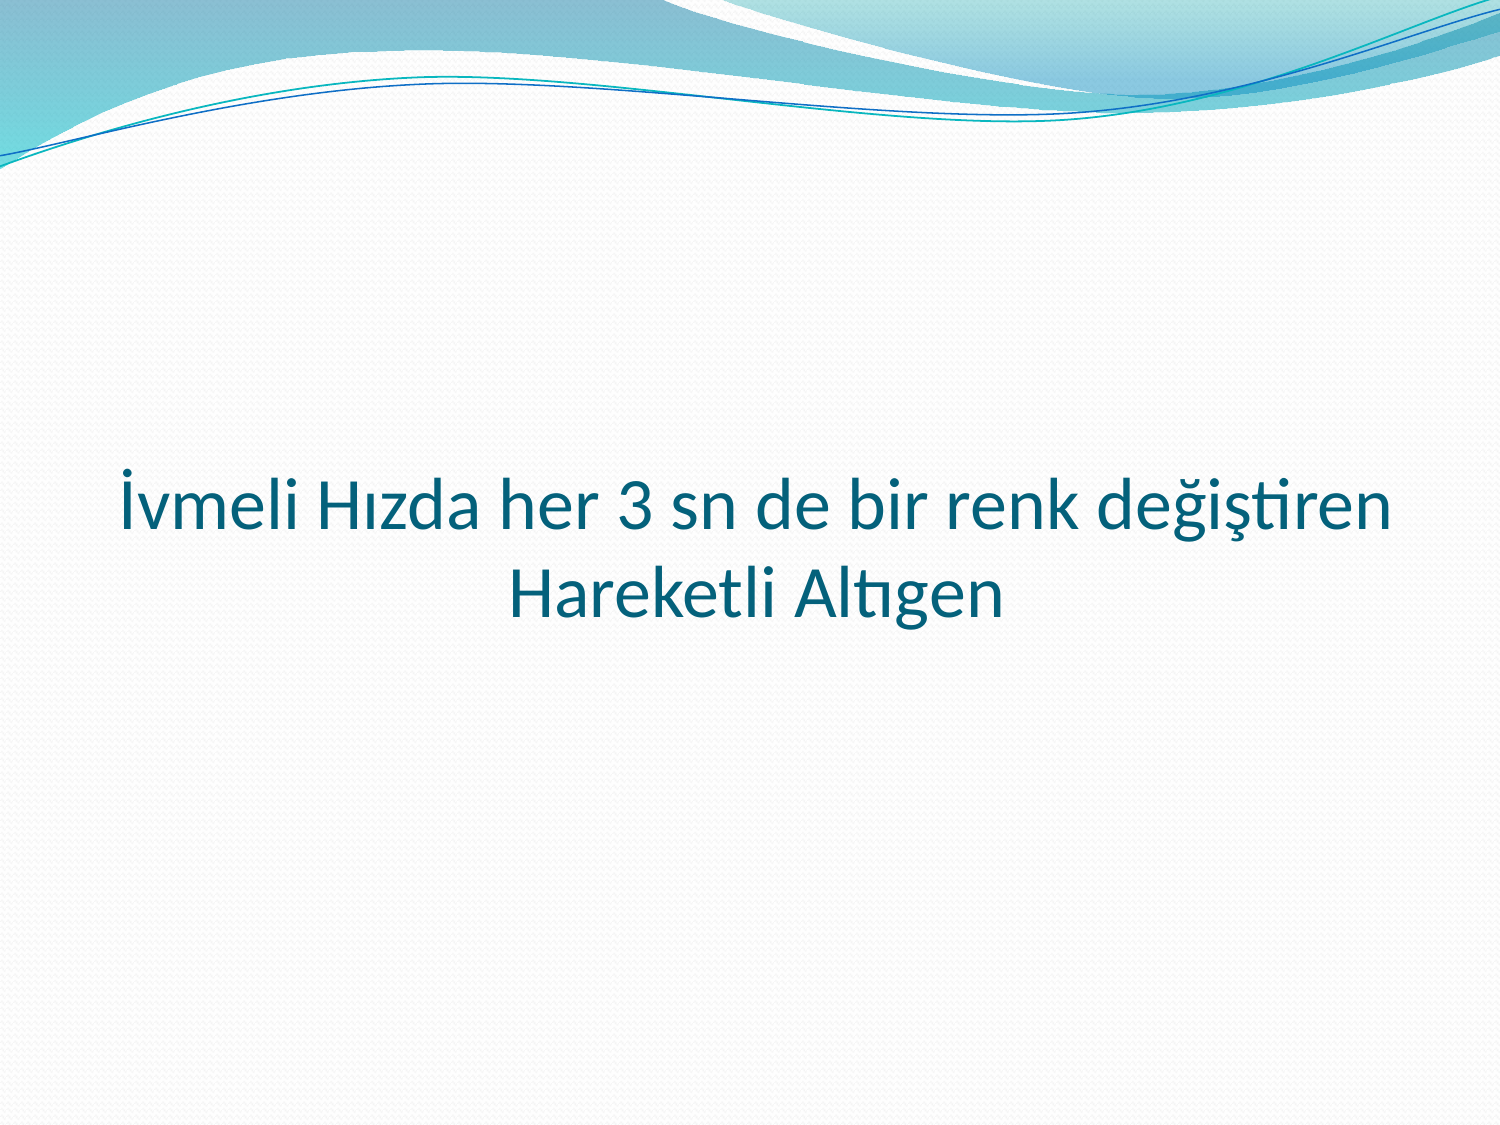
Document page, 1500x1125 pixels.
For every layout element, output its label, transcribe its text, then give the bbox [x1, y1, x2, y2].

title İvmeli Hızda her 3 sn de bir renk değiştiren Hareketli Altıgen [82, 445, 1432, 633]
